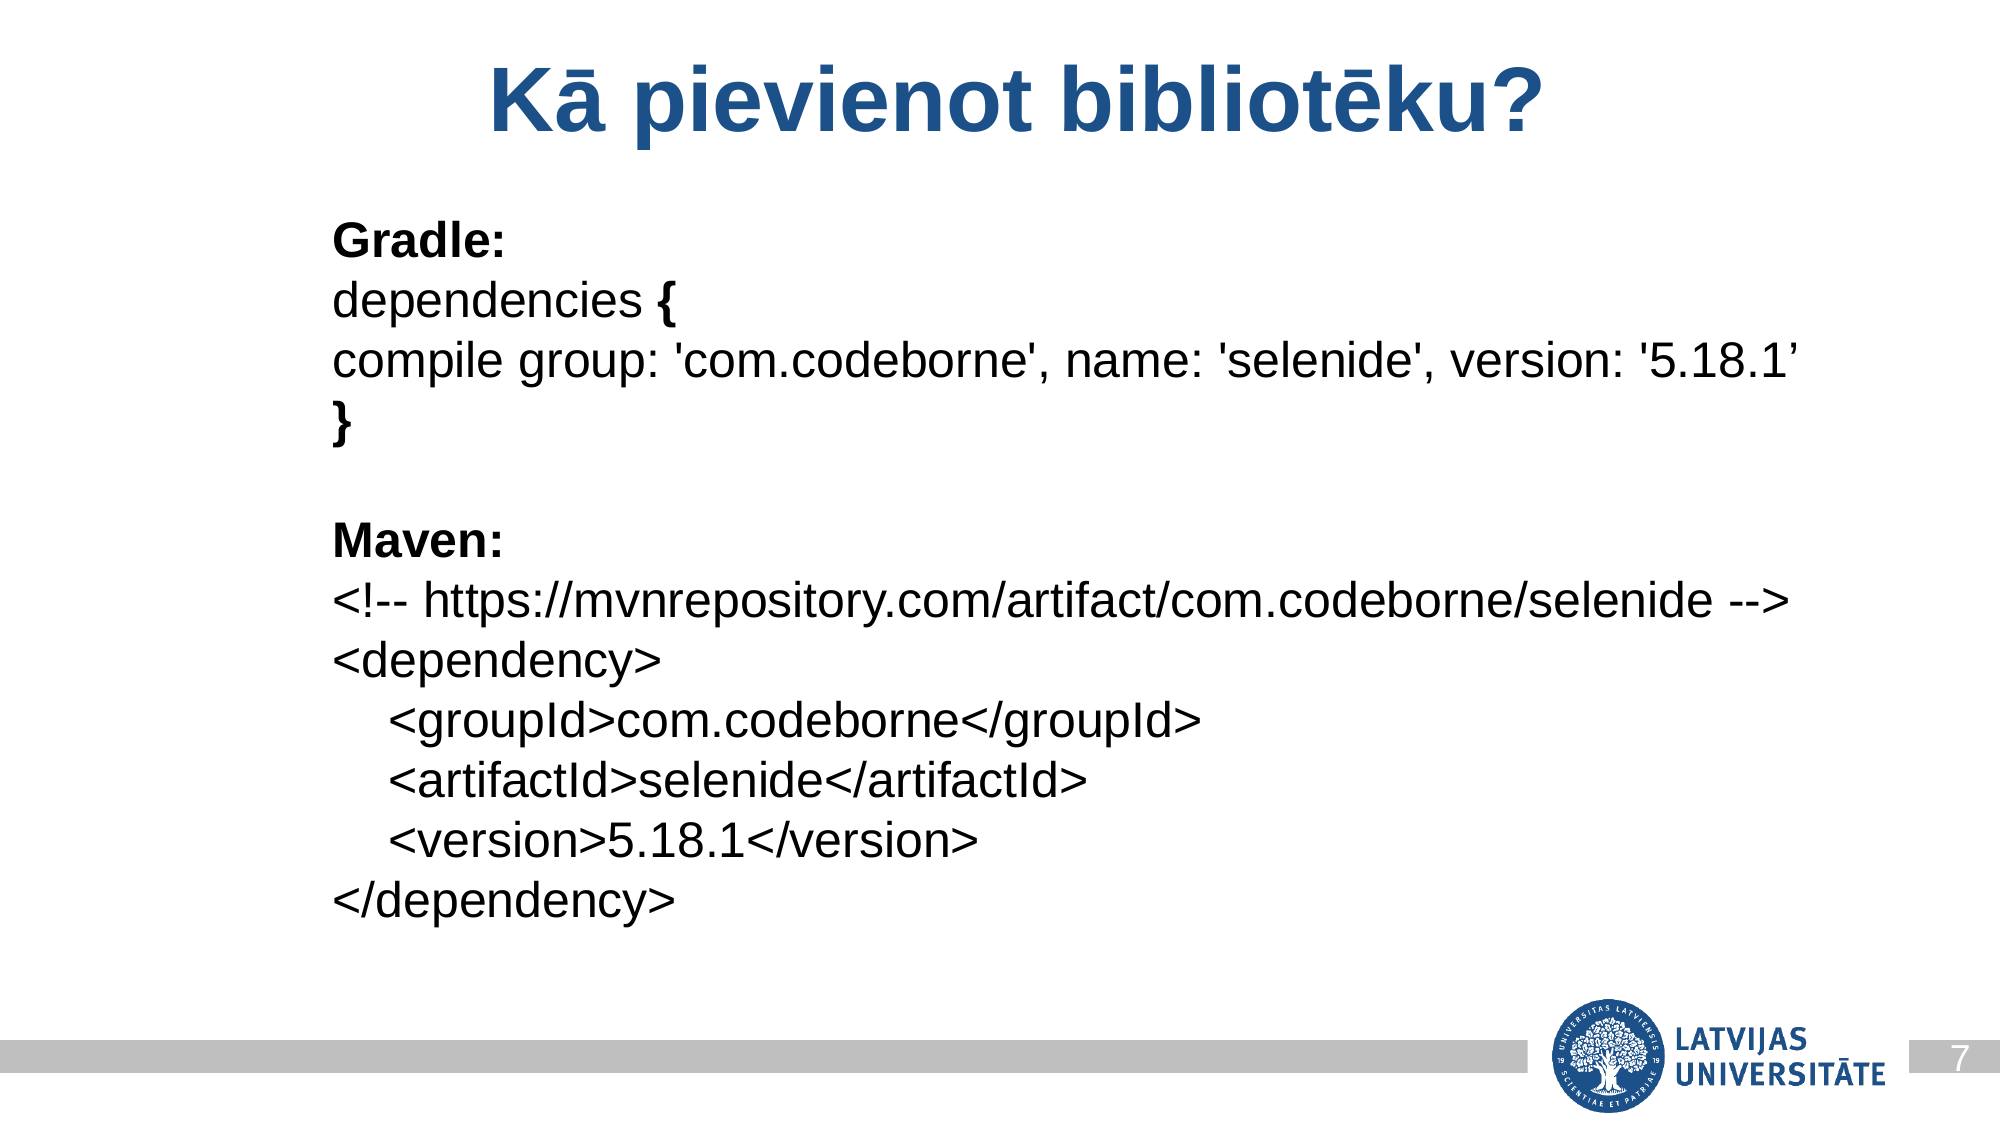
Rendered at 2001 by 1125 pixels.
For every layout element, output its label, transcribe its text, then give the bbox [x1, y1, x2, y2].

list Gradle: dependencies { compile group: 'com.codeborne', name: 'selenide', version: '5.18.1’ } Maven: <!-- https://mvnrepository.com/artifact/com.codeborne/selenide --> <dependency> <groupId>com.codeborne</groupId> <artifactId>selenide</artifactId> <version>5.18.1</version> </dependency> [332, 207, 1817, 988]
title Kā pievienot bibliotēku? [57, 36, 1979, 168]
text_box 7 [1910, 1026, 2000, 1081]
picture [1552, 999, 1885, 1113]
